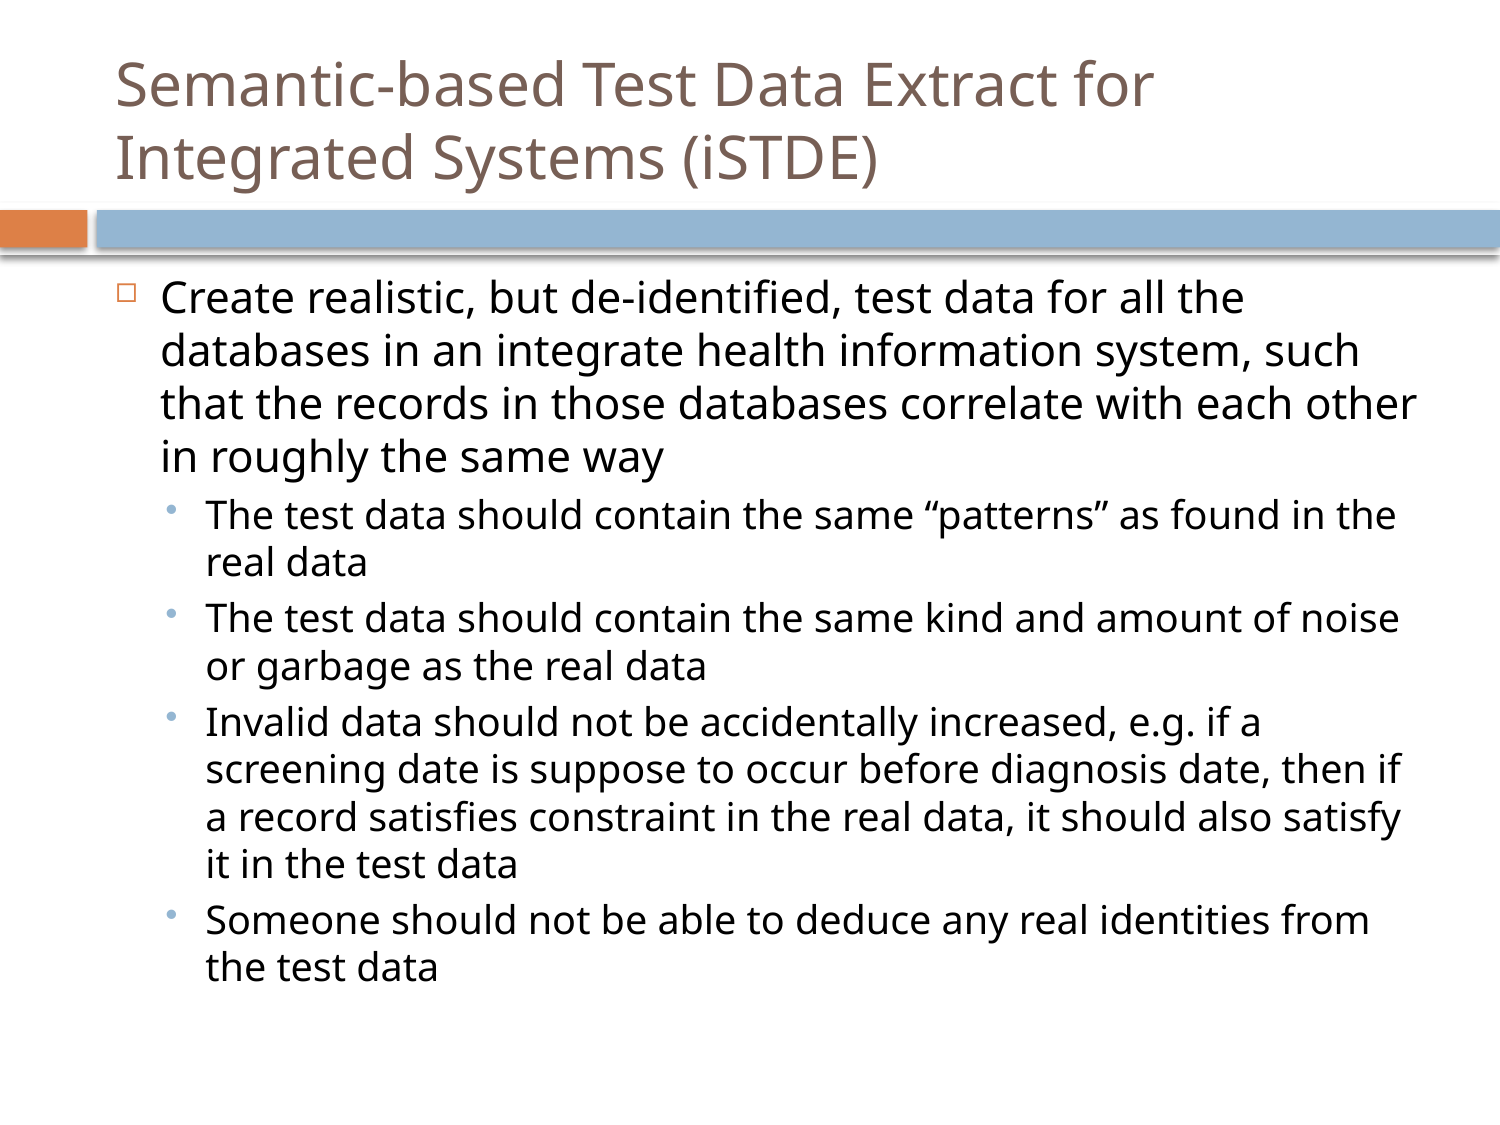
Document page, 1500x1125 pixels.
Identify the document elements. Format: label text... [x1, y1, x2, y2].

list Create realistic, but de-identified, test data for all the databases in an integrate health information system, such that the records in those databases correlate with each other in roughly the same way The test data should contain the same “patterns” as found in the real data The test data should contain the same kind and amount of noise or garbage as the real data Invalid data should not be accidentally increased, e.g. if a screening date is suppose to occur before diagnosis date, then if a record satisfies constraint in the real data, it should also satisfy it in the test data Someone should not be able to deduce any real identities from the test data [100, 262, 1438, 1000]
title Semantic-based Test Data Extract for Integrated Systems (iSTDE) [100, 37, 1438, 200]
